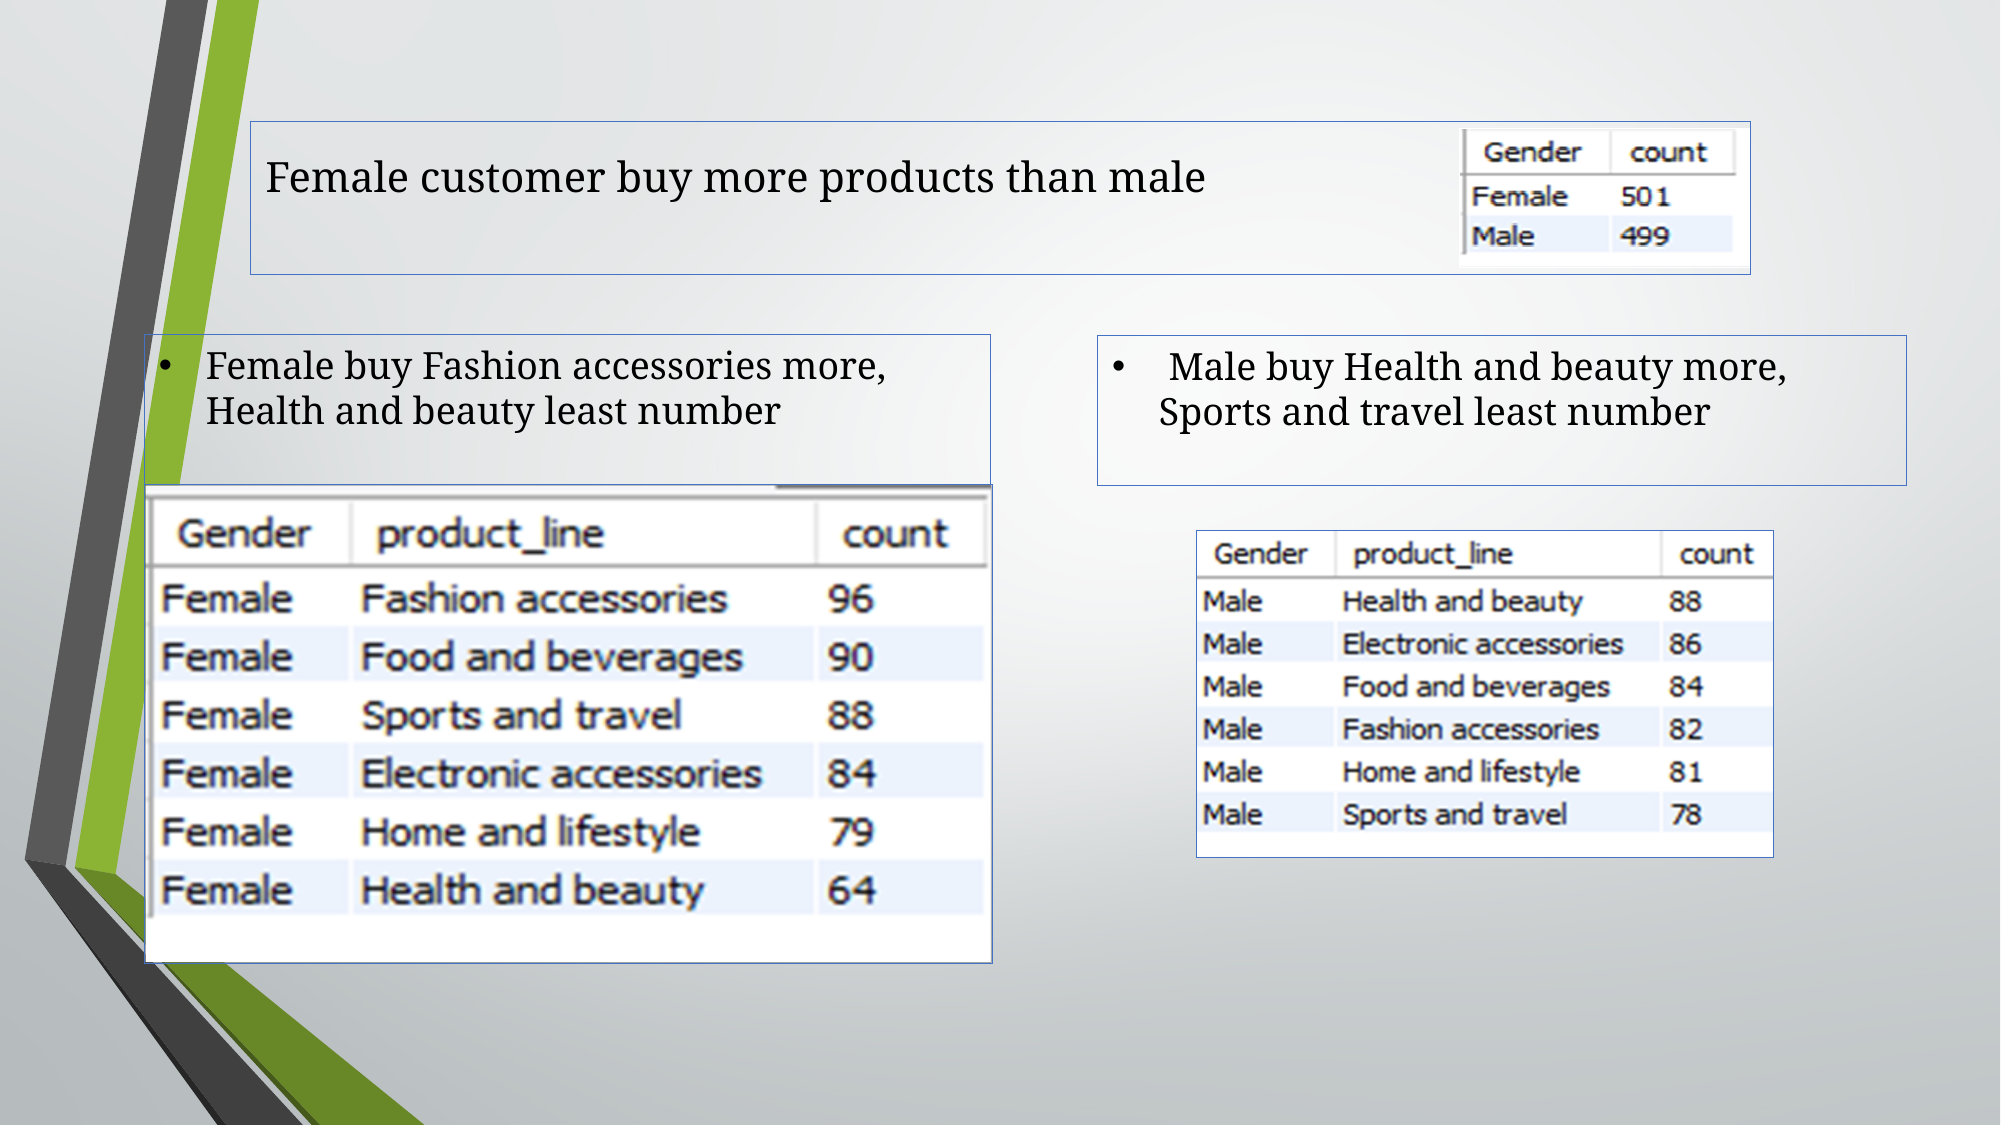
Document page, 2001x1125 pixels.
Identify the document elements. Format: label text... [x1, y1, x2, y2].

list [144, 484, 993, 965]
text_box Male buy Health and beauty more, Sports and travel least number [1097, 335, 1907, 486]
picture [1459, 128, 1751, 269]
title Female customer buy more products than male [250, 121, 1751, 275]
text_box Female buy Fashion accessories more, Health and beauty least number [144, 334, 991, 484]
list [1196, 529, 1775, 858]
